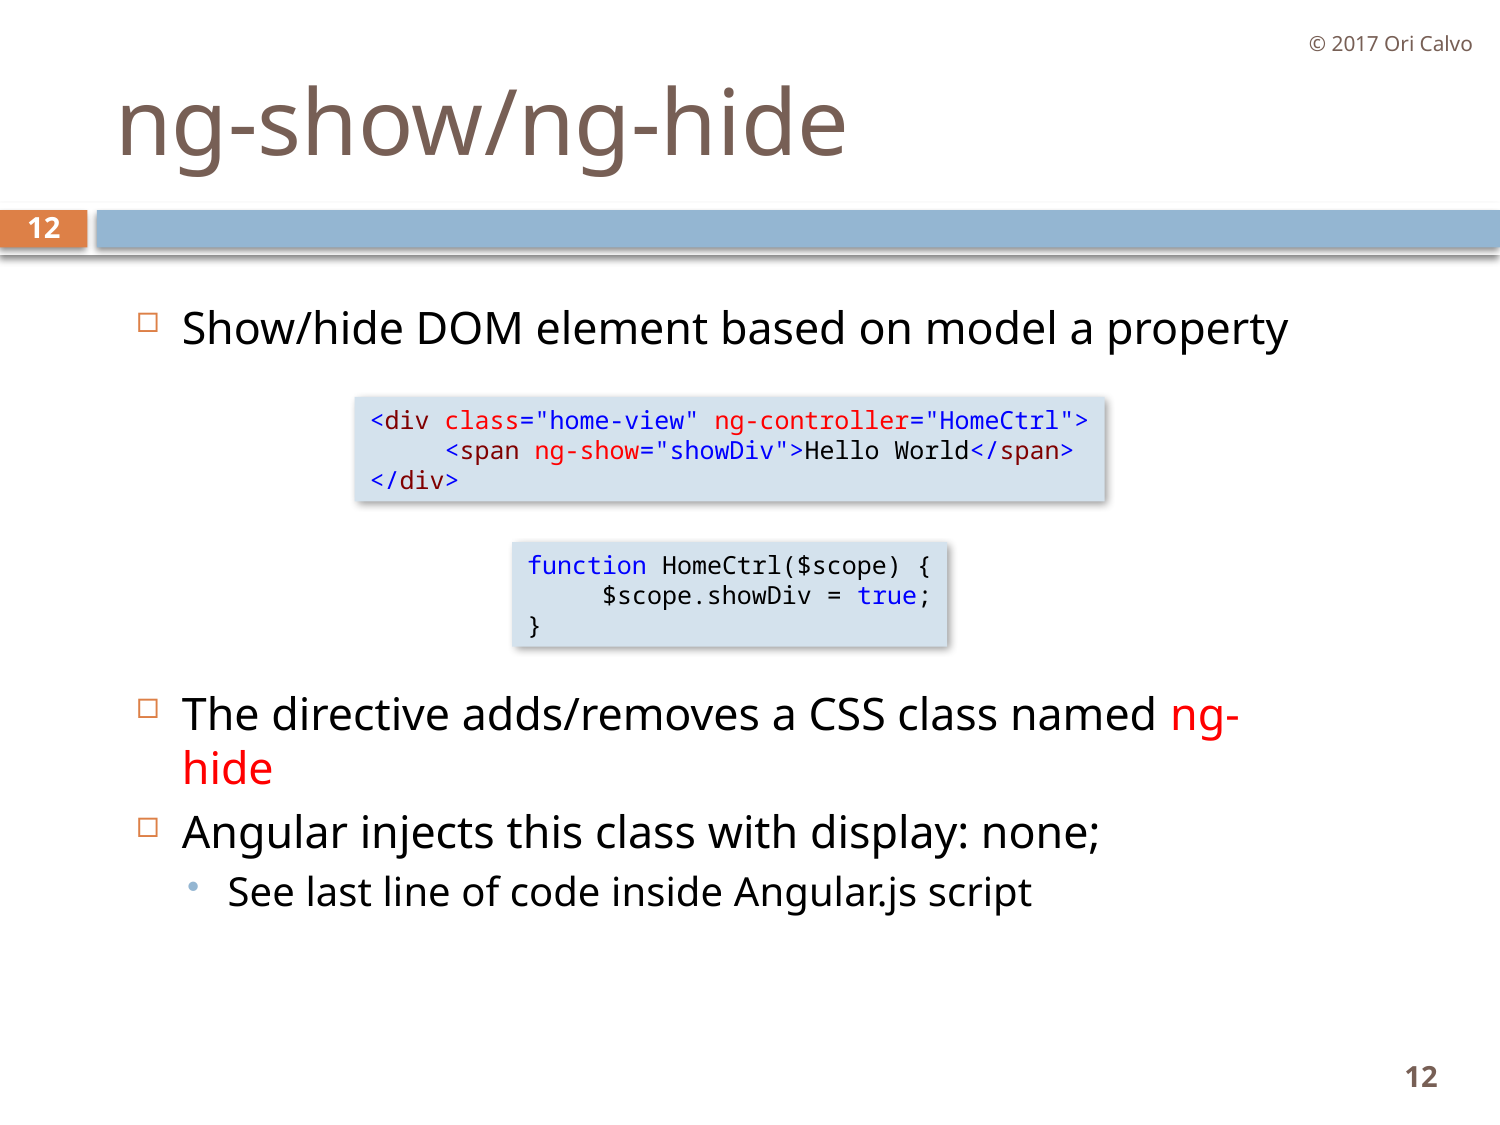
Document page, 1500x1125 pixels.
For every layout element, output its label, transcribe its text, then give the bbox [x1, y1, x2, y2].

title ng-show/ng-hide [100, 37, 1438, 200]
footer © 2017 Ori Calvo [1281, 0, 1500, 90]
slide_number 12 [0, 208, 88, 249]
text_box <div class="home-view" ng-controller="HomeCtrl"> <span ng-show="showDiv">Hello World</span> </div> [354, 396, 1105, 502]
list Show/hide DOM element based on model a property The directive adds/removes a CSS class named ng-hide Angular injects this class with display: none; See last line of code inside Angular.js script [121, 292, 1338, 929]
text_box function HomeCtrl($scope) { $scope.showDiv = true; } [512, 542, 948, 647]
